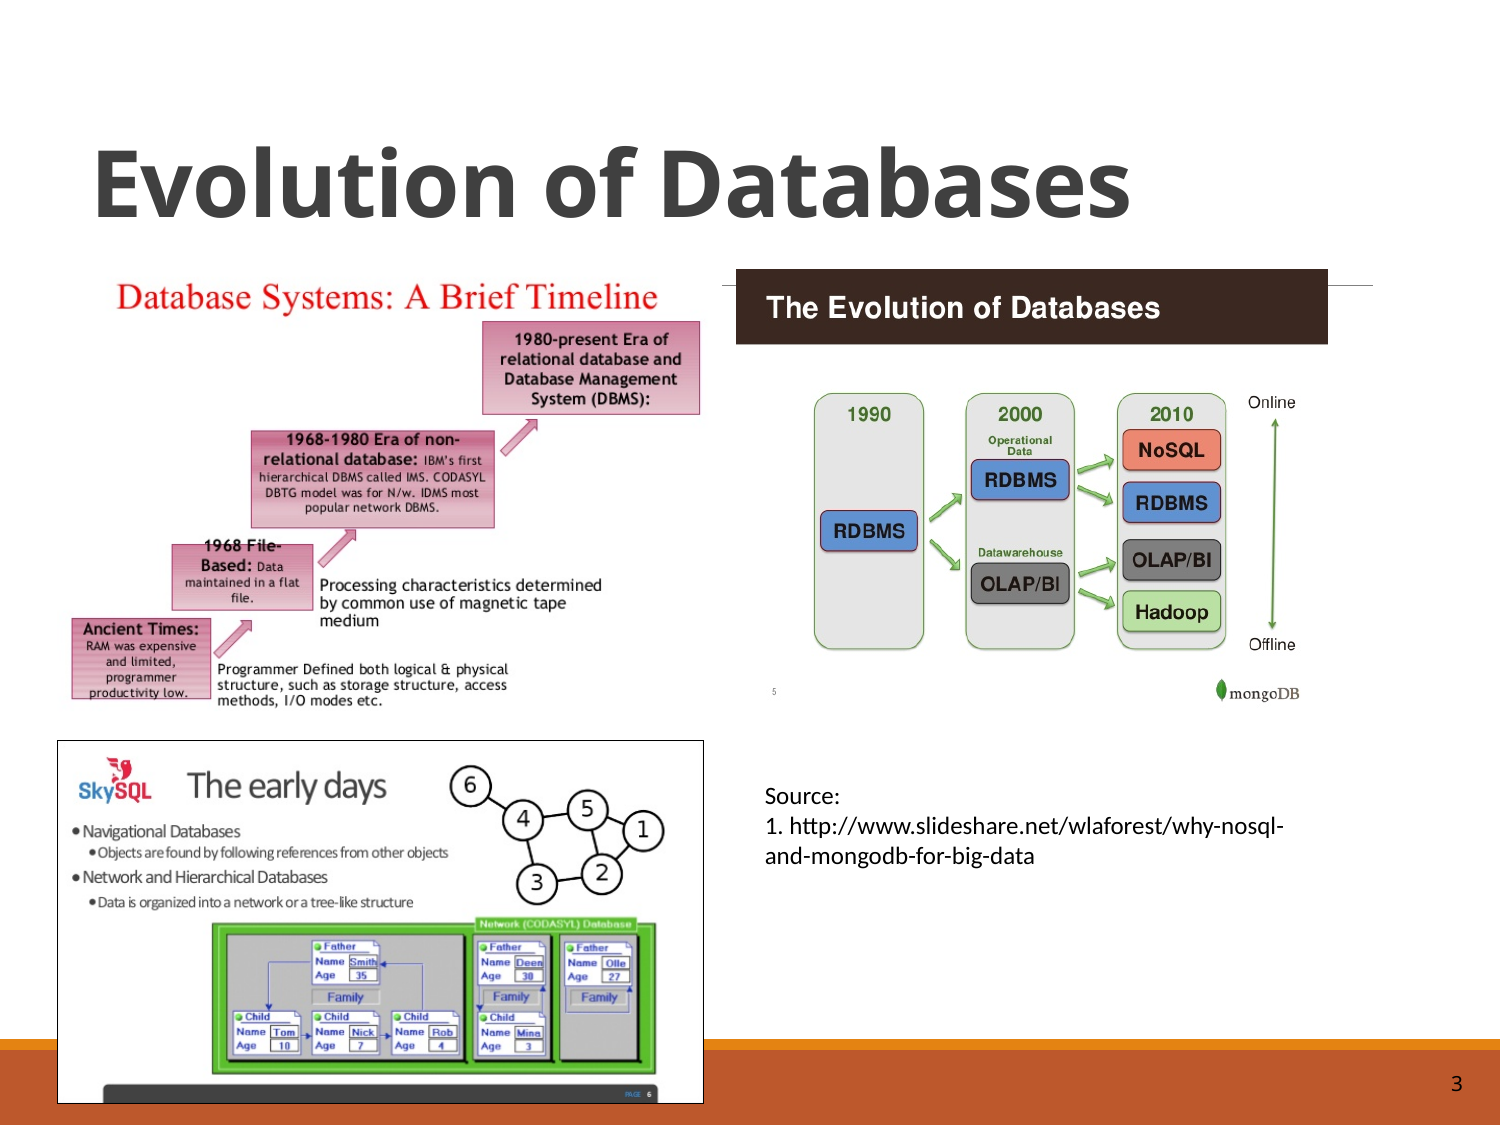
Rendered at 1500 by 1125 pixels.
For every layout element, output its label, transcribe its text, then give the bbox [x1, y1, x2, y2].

title Evolution of Databases [75, 134, 1425, 245]
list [57, 243, 722, 743]
text_box Source: 1. http://www.slideshare.net/wlaforest/why-nosql-and-mongodb-for-big-data [750, 772, 1303, 877]
slide_number 3 [1391, 1042, 1478, 1103]
picture [736, 269, 1329, 715]
picture [57, 739, 705, 1105]
